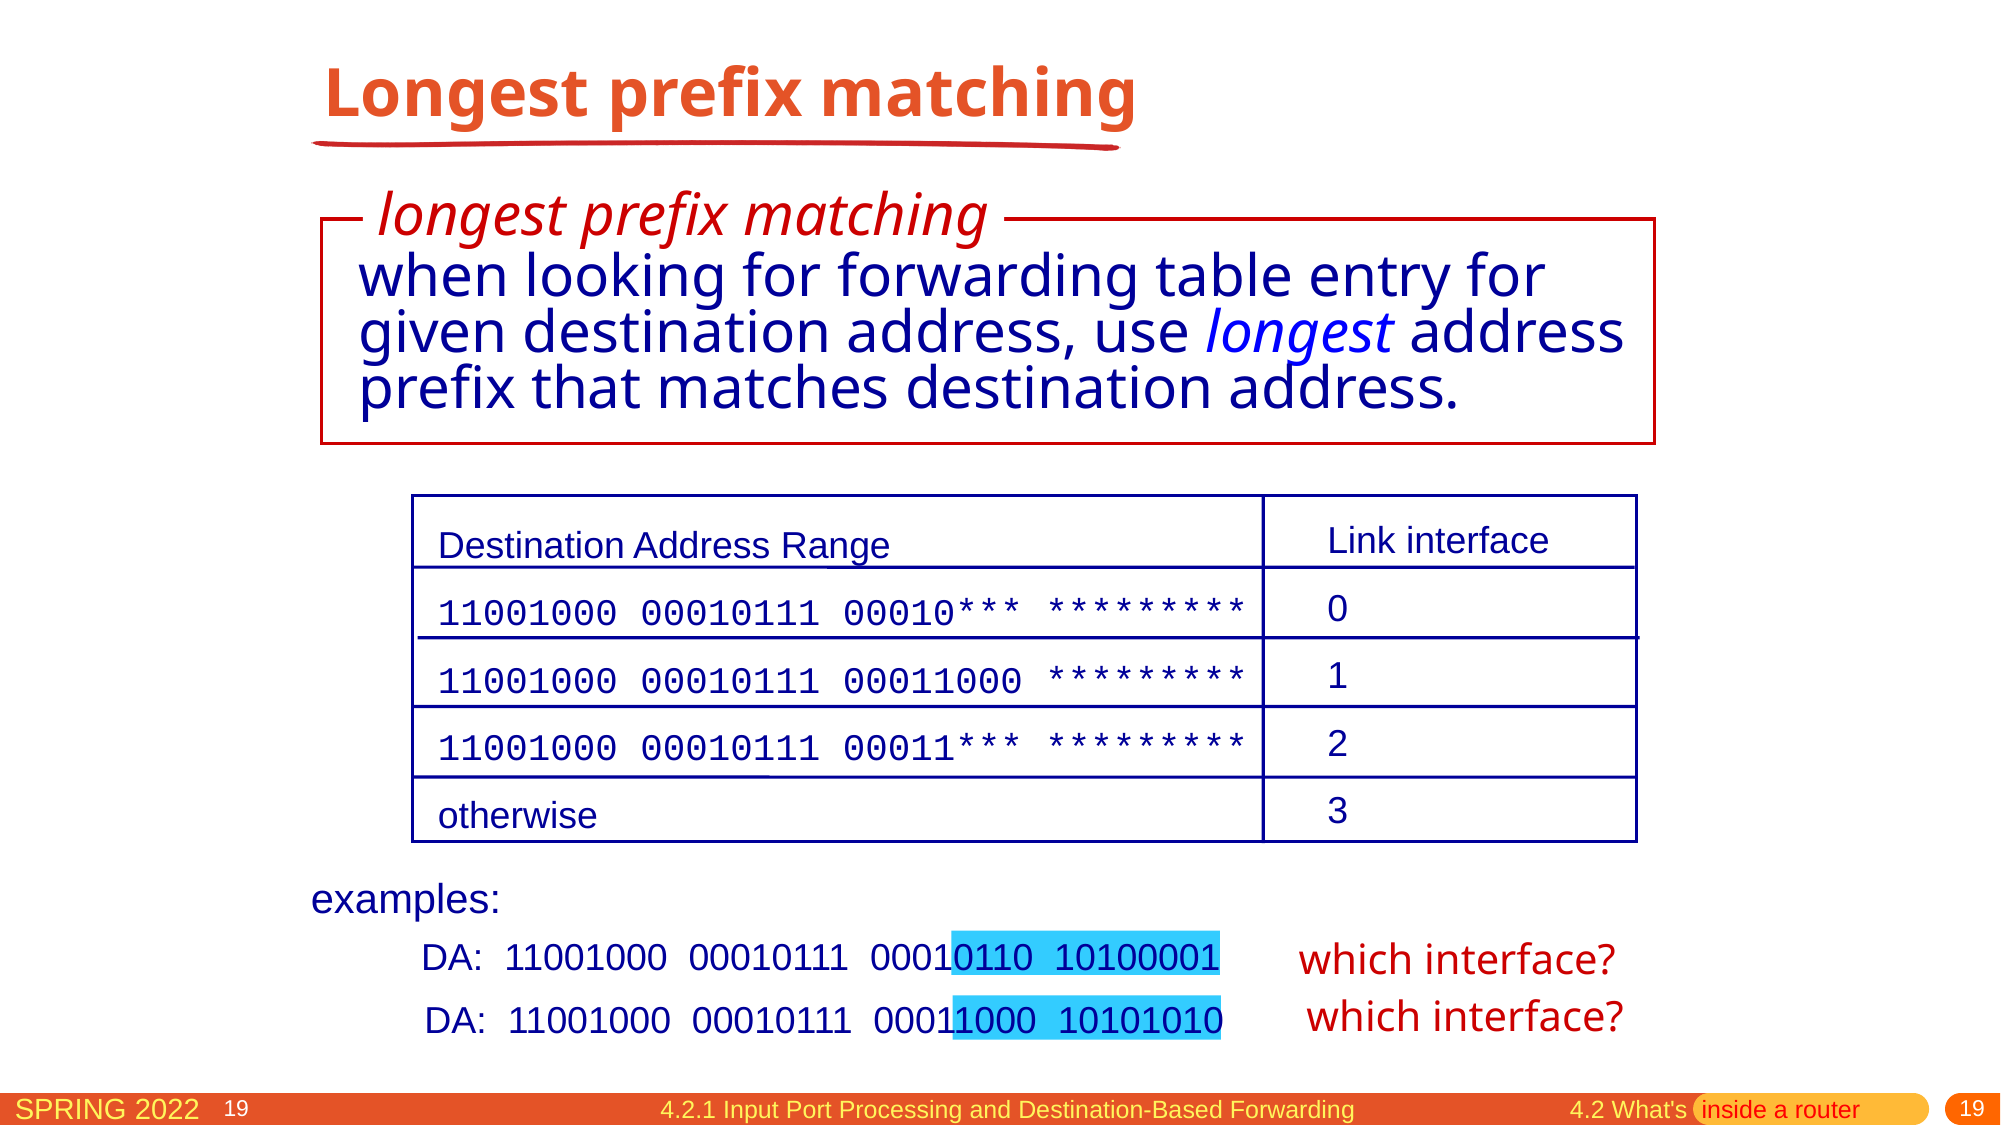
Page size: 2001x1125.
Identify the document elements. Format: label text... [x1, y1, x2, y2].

picture [308, 136, 1131, 154]
text_box [412, 495, 1263, 567]
text_box when looking for forwarding table entry for given destination address, use longest address prefix that matches destination address. [343, 244, 1655, 428]
text_box which interface? [1283, 925, 1631, 991]
text_box DA: 11001000 00010111 00010110 10100001 [406, 925, 1247, 986]
text_box [321, 218, 1655, 444]
text_box longest prefix matching [362, 170, 1005, 244]
text_box [1264, 495, 1312, 567]
text_box Destination Address Range 11001000 00010111 00010*** ********* 11001000 00010111 00011000 ********* 11001000 00010111 00011*** ********* otherwise [423, 491, 1286, 495]
text_box [1264, 568, 1312, 637]
text_box [412, 778, 1263, 842]
text_box which interface? [1291, 982, 1639, 1048]
text_box DA: 11001000 00010111 00011000 10101010 [409, 988, 1249, 1049]
text_box [1565, 495, 1637, 637]
text_box 4.2 What's inside a router [1555, 1086, 1886, 1125]
text_box examples: [296, 864, 517, 930]
text_box 4.2.1 Input Port Processing and Destination-Based Forwarding [645, 1086, 1378, 1125]
text_box [1264, 638, 1637, 842]
title Longest prefix matching [308, 15, 1584, 165]
text_box Link interface 0 1 2 3 [1312, 486, 1565, 839]
text_box [412, 568, 1263, 777]
